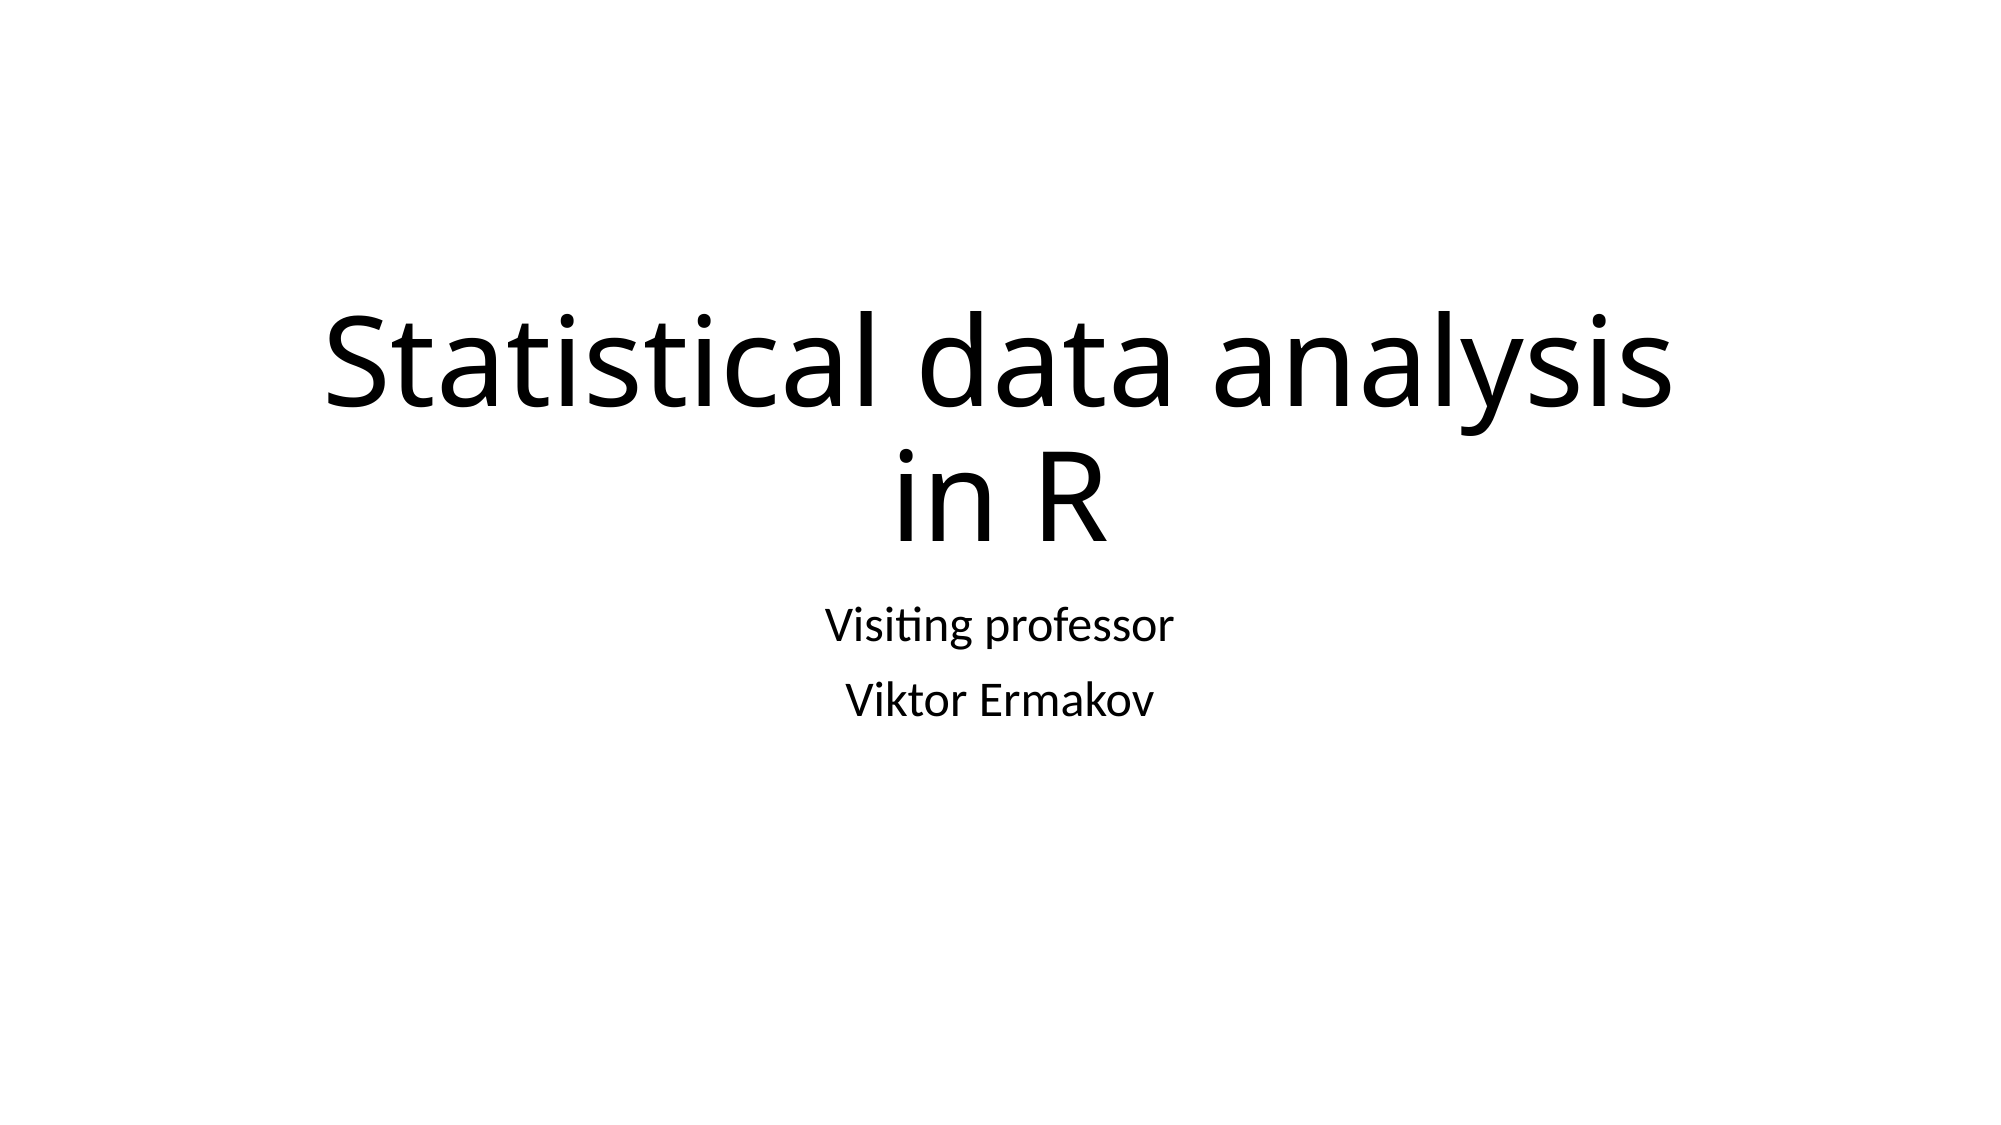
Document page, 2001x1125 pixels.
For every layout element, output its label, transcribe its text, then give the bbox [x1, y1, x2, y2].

title Statistical data analysis in R [249, 184, 1750, 576]
subtitle Visiting professor Viktor Ermakov [249, 590, 1750, 863]
